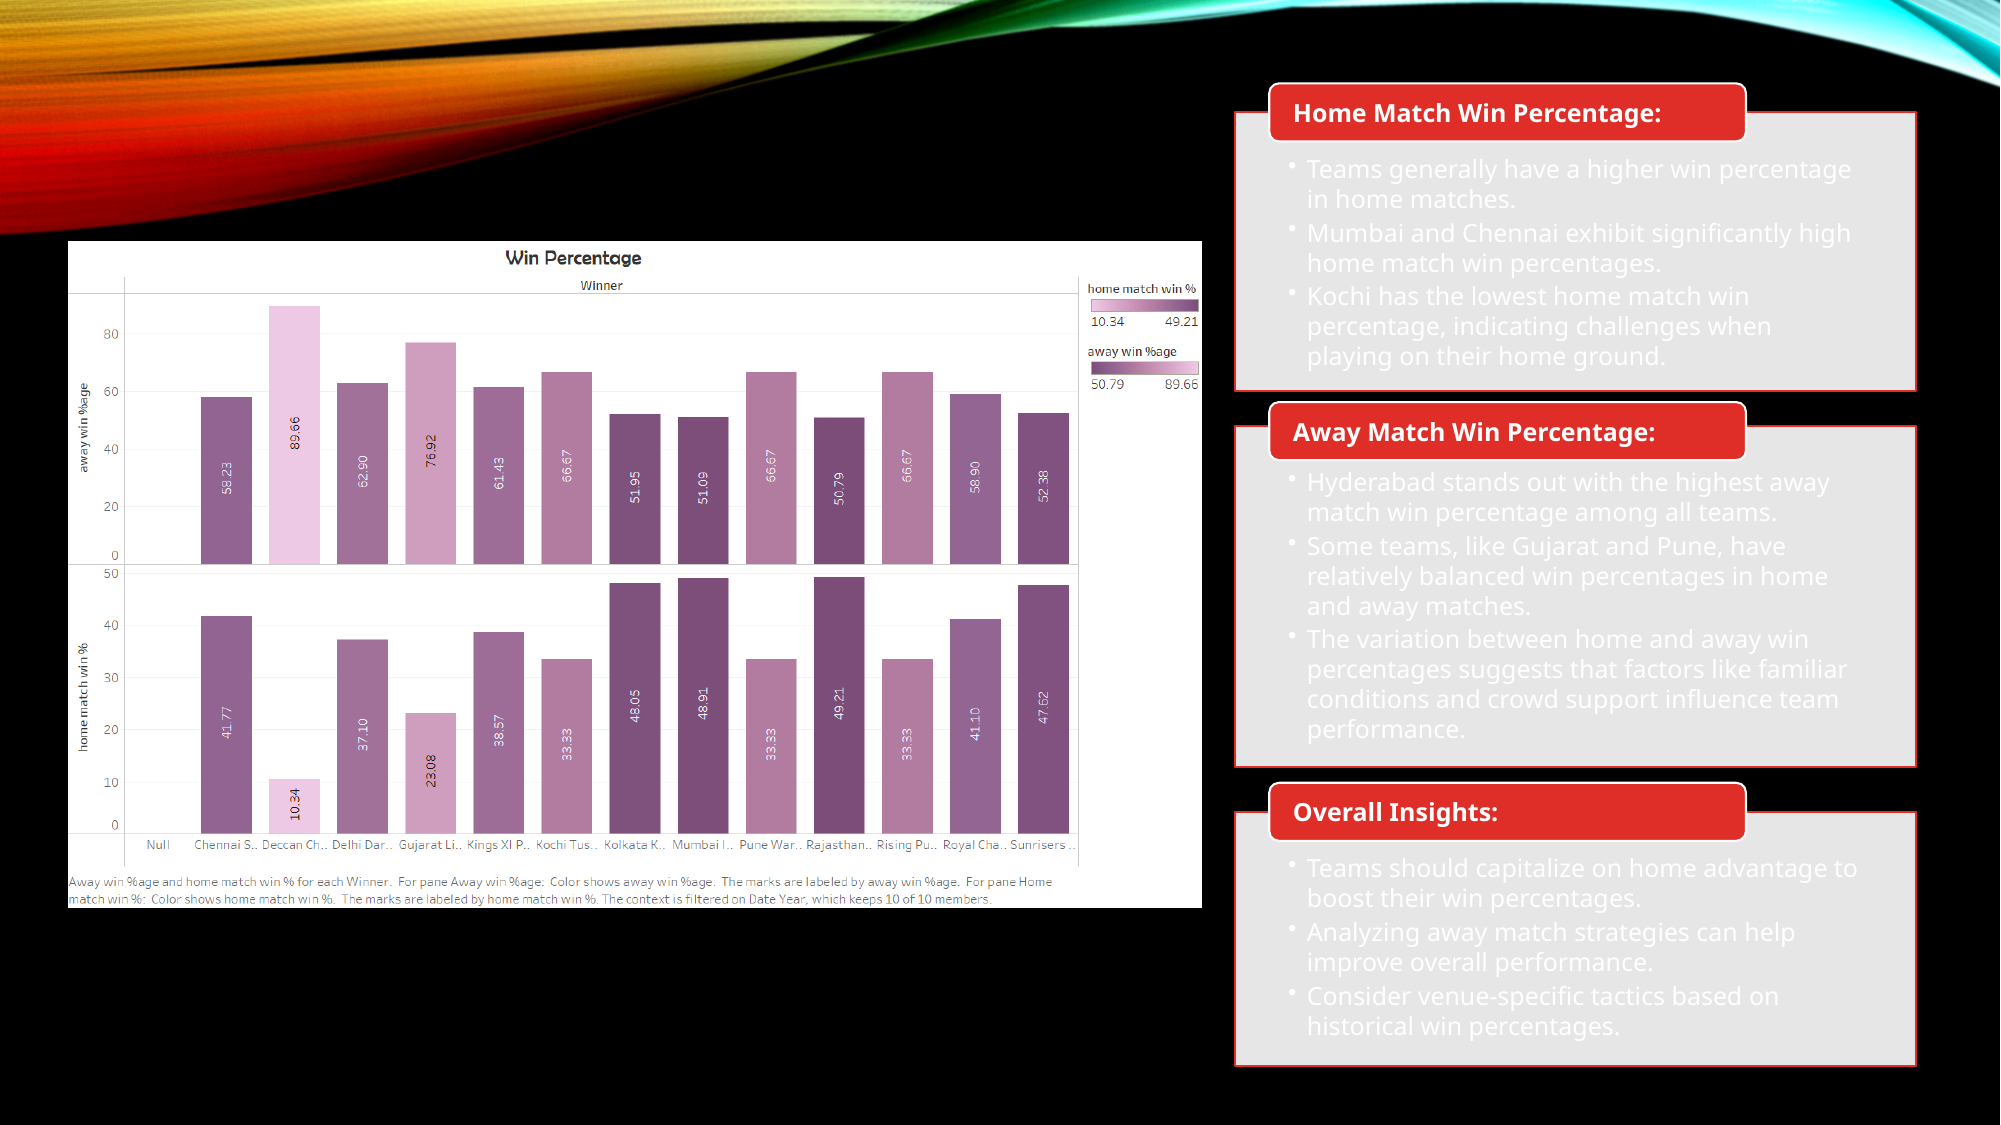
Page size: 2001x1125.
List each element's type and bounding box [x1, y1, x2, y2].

text_box [0, 237, 2000, 1125]
text_box [1234, 51, 1917, 1098]
picture [68, 241, 1202, 908]
picture [0, 0, 2000, 237]
